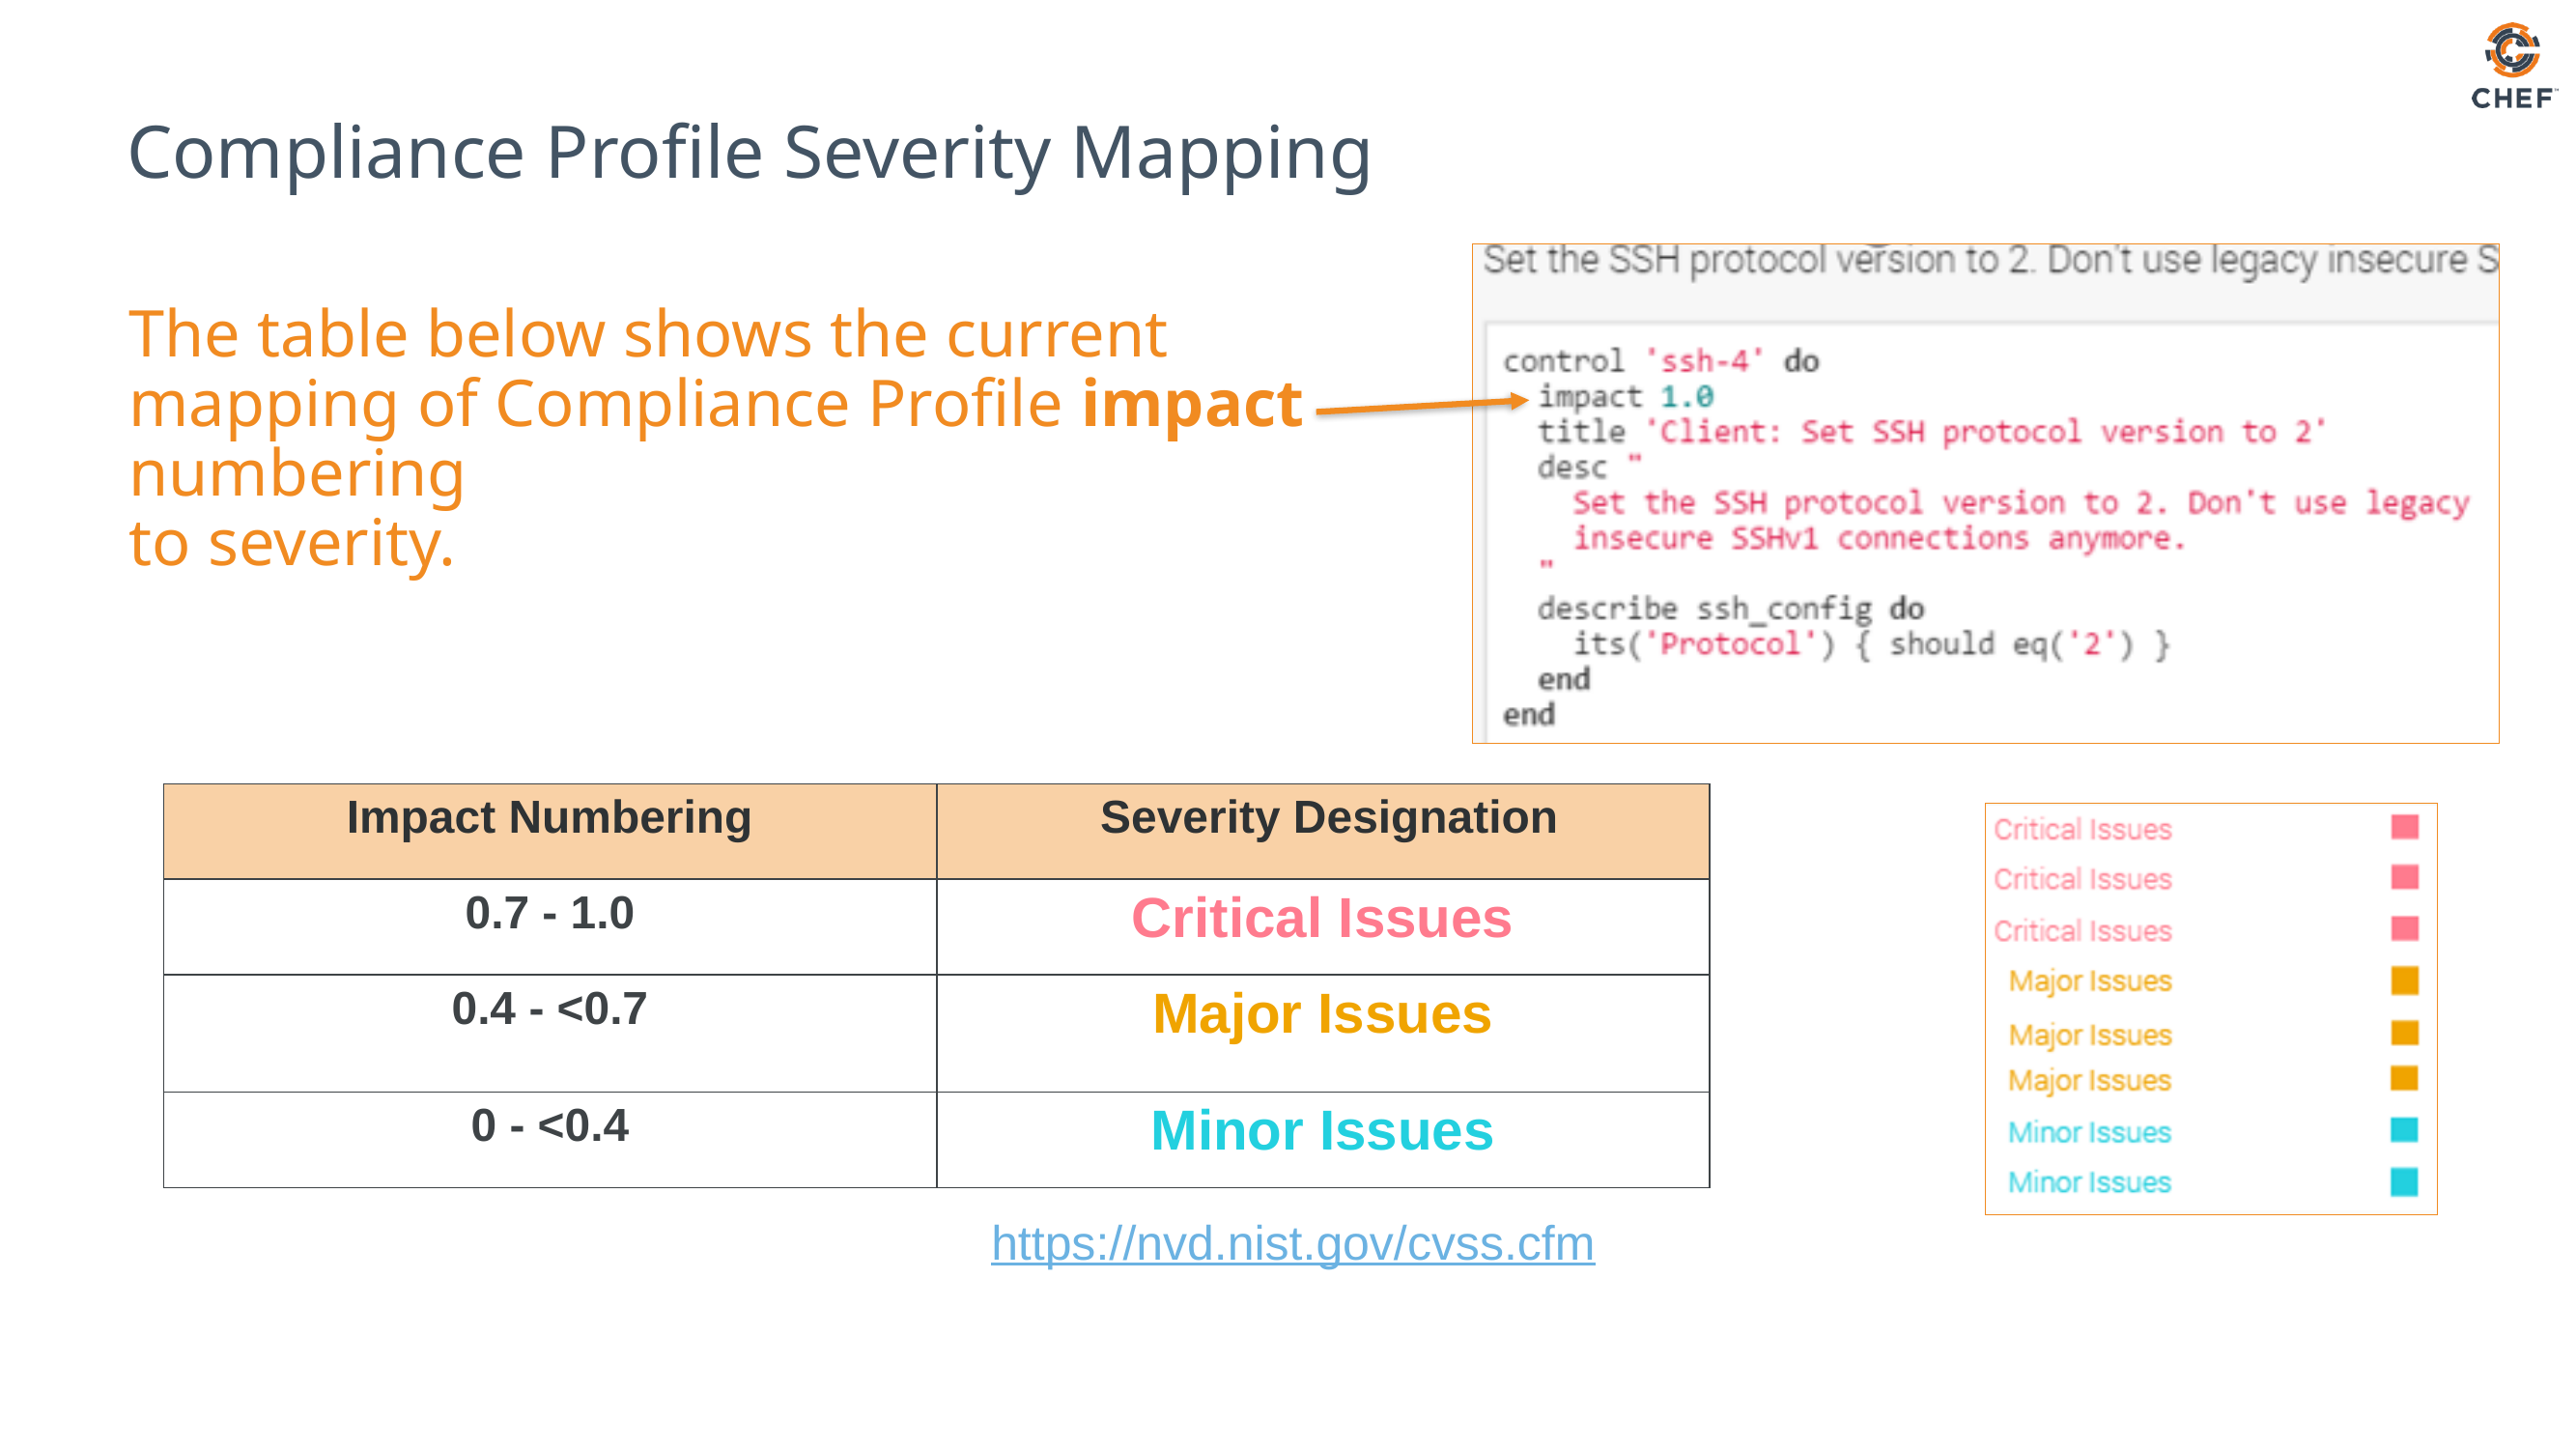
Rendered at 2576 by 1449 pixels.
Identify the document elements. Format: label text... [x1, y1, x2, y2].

table_header Impact Numbering [164, 784, 936, 878]
table_cell 0.7 - 1.0 [164, 880, 936, 974]
table_cell Minor Issues [938, 1093, 1709, 1187]
picture [1984, 802, 2439, 1216]
table_header Severity Designation [938, 784, 1709, 878]
list The table below shows the current mapping of Compliance Profile impact numbering to severity. [109, 282, 1426, 1130]
picture [1472, 242, 2500, 745]
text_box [1316, 399, 1530, 412]
picture [2472, 22, 2559, 108]
table_cell Critical Issues [938, 880, 1709, 974]
table_cell 0.4 - <0.7 [164, 976, 936, 1092]
title Compliance Profile Severity Mapping [107, 96, 2469, 214]
text_box https://nvd.nist.gov/cvss.cfm [977, 1204, 1611, 1335]
table_cell 0 - <0.4 [164, 1093, 936, 1187]
table_cell Major Issues [938, 976, 1709, 1092]
